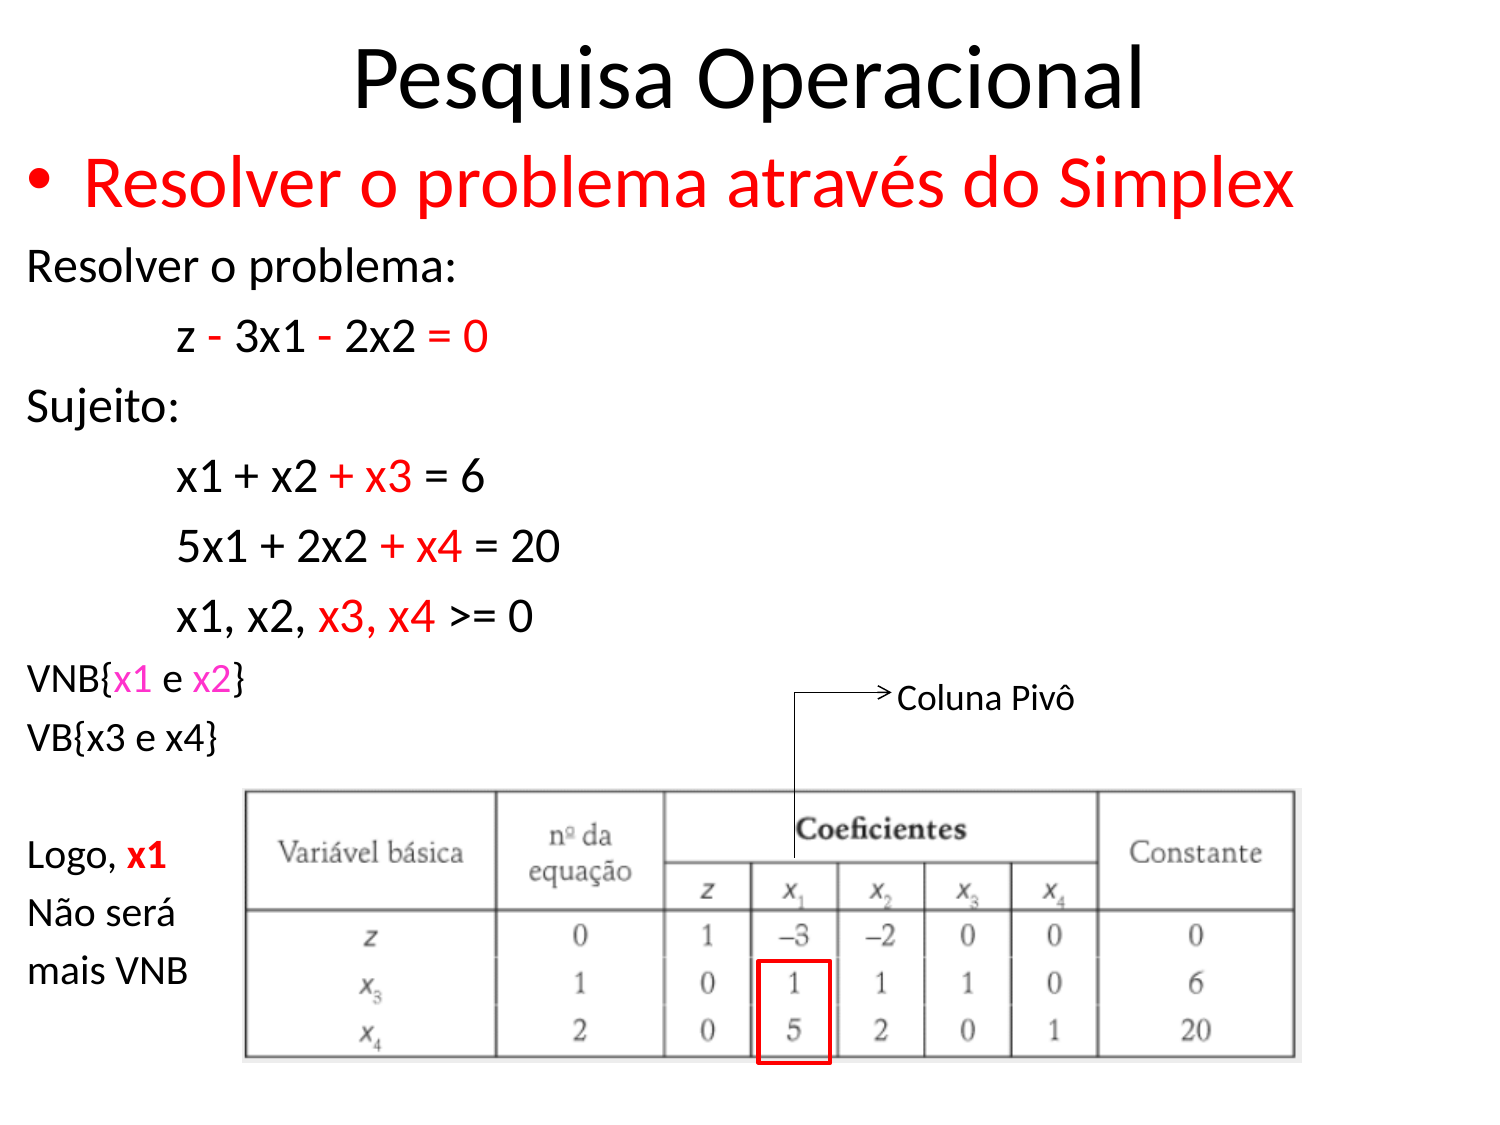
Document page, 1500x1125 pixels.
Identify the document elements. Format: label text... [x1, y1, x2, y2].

text_box Coluna Pivô [866, 667, 1106, 723]
picture [241, 787, 1302, 1064]
title Pesquisa Operacional [75, 7, 1425, 138]
list Resolver o problema através do Simplex Resolver o problema: z - 3x1 - 2x2 = 0 Sujeito: x1 + x2 + x3 = 6 5x1 + 2x2 + x4 = 20 x1, x2, x3, x4 >= 0 VNB{x1 e x2} VB{x3 e x4} Logo, x1 Não será mais VNB [11, 125, 1495, 1114]
